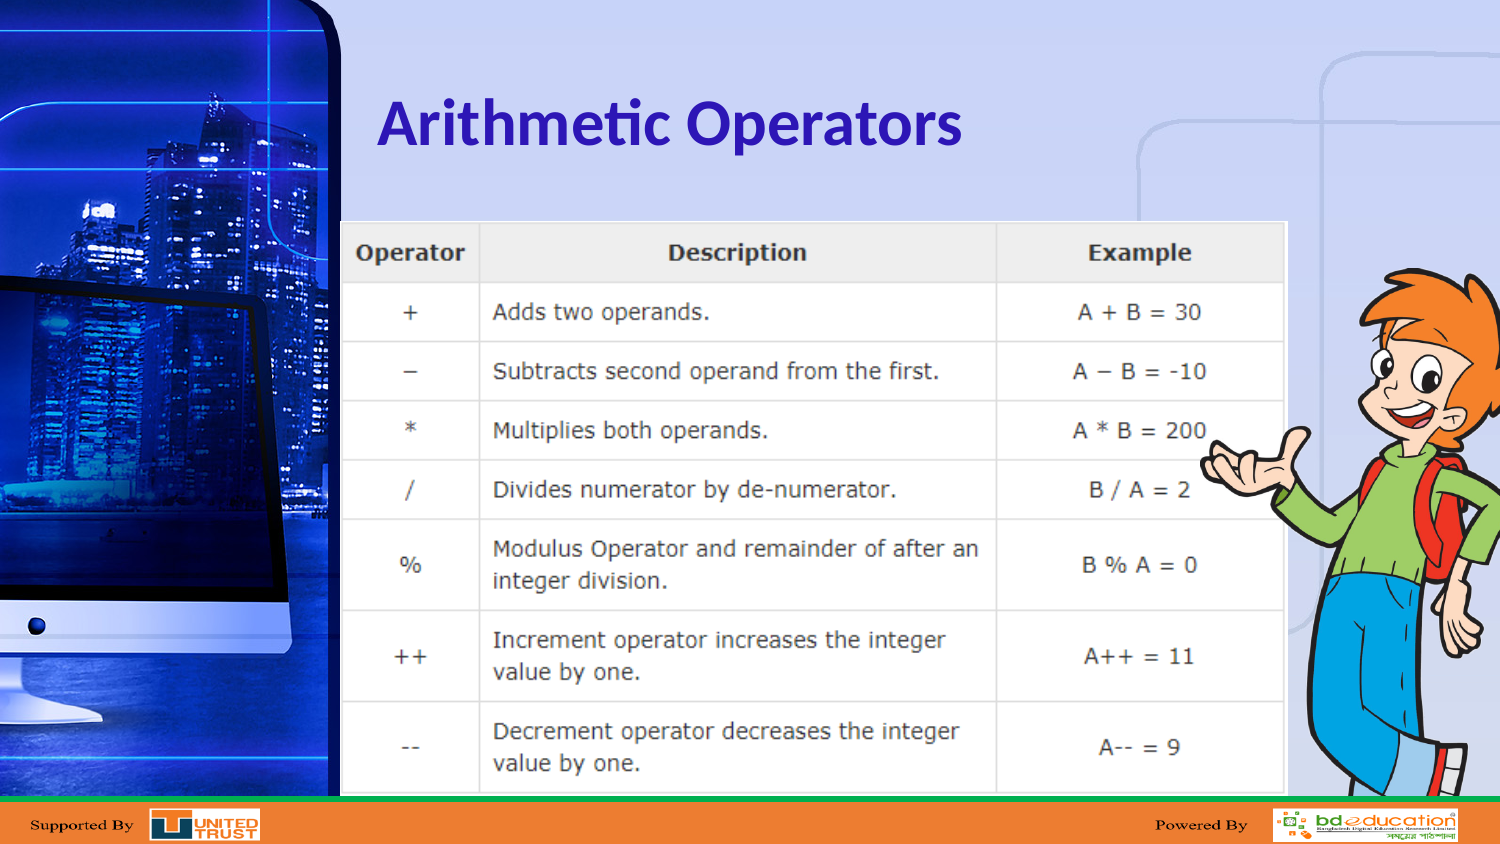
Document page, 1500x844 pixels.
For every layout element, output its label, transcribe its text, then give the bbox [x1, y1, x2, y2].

title Arithmetic Operators [362, 59, 1500, 178]
list [350, 171, 1302, 267]
picture [0, 0, 1500, 844]
